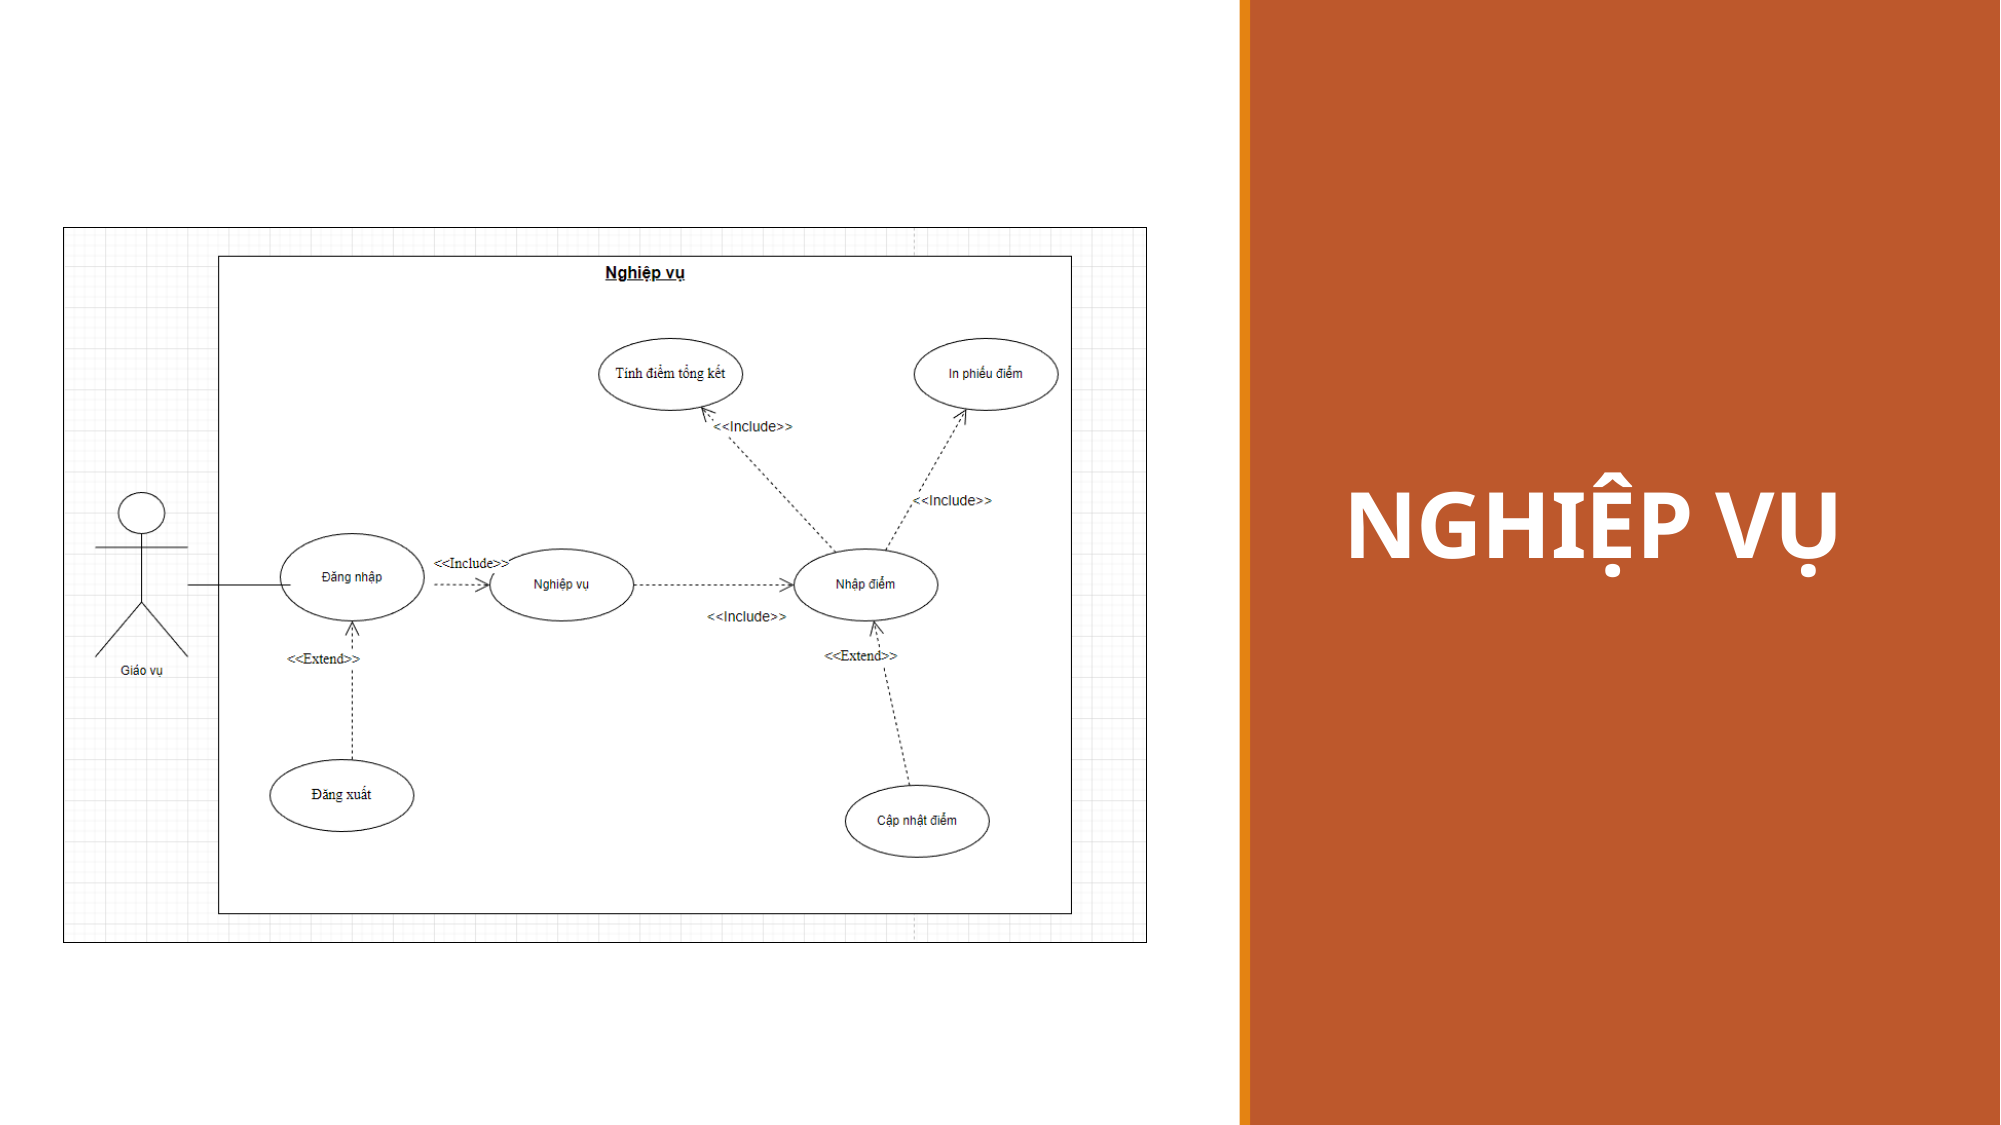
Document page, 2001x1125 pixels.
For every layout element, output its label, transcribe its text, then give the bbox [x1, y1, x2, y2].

picture [62, 226, 1147, 944]
text_box [1238, 0, 1251, 710]
title NGHIỆP VỤ [1328, 104, 1929, 585]
text_box [1251, 0, 2000, 1125]
text_box [0, 0, 1238, 1125]
text_box [1238, 723, 1251, 1125]
